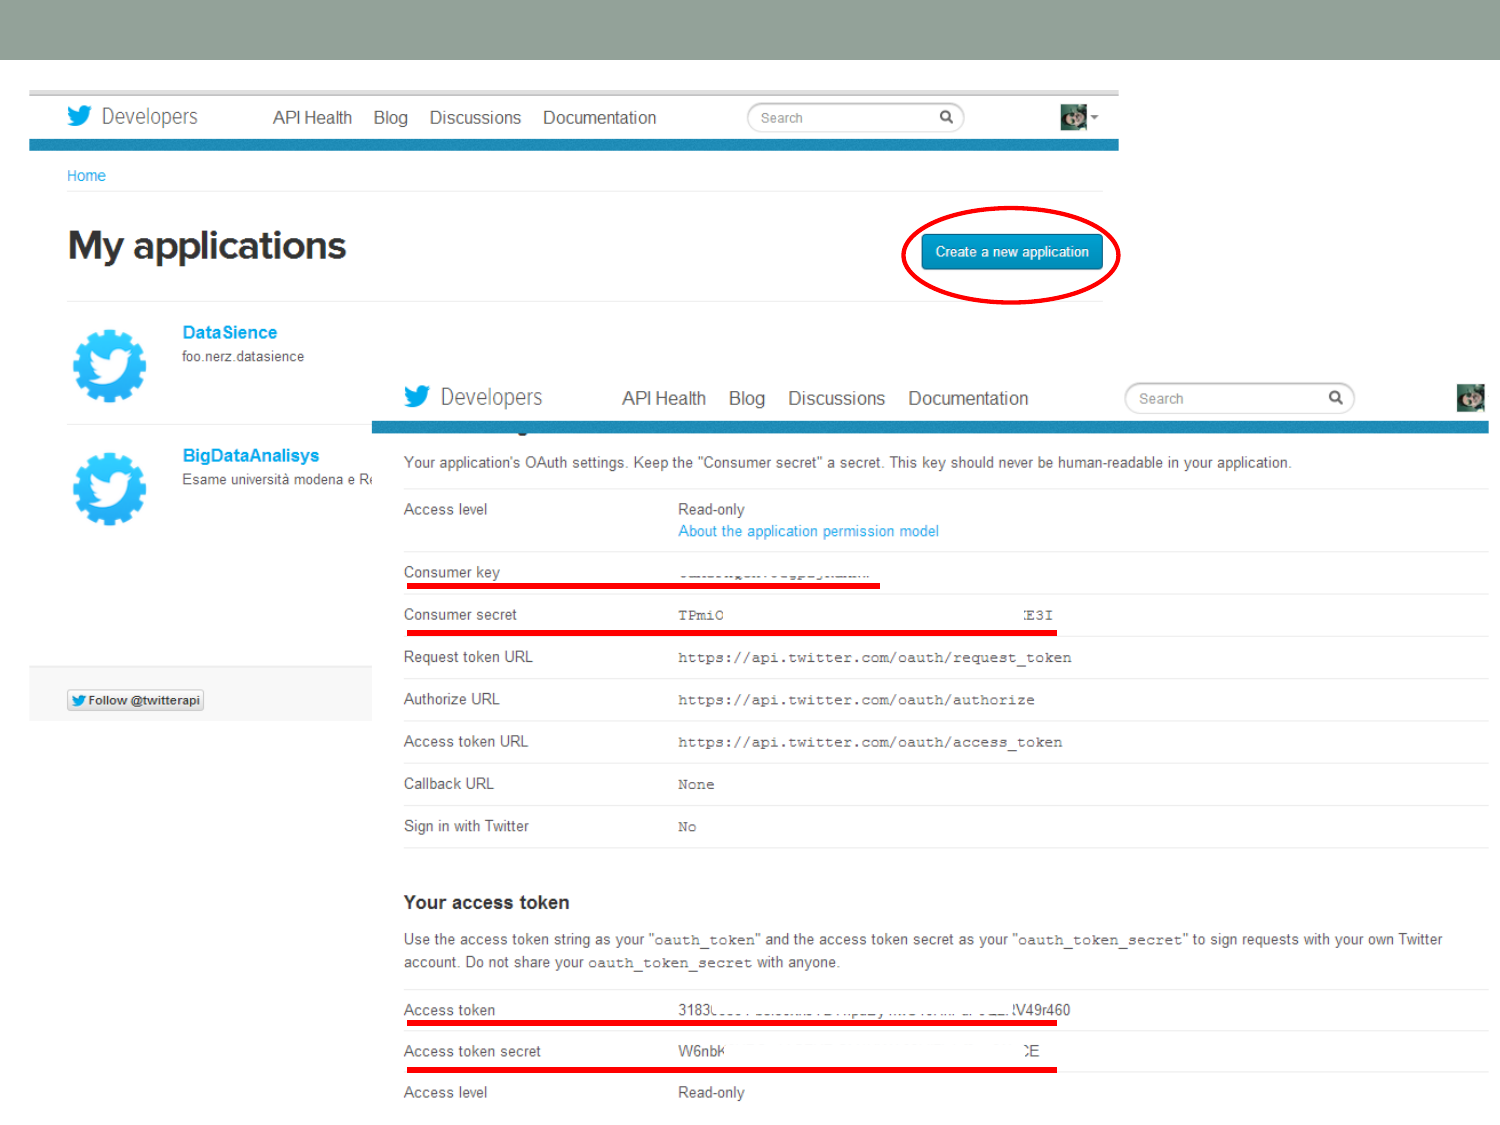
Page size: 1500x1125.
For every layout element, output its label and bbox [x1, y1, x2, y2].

picture [29, 89, 1489, 1109]
